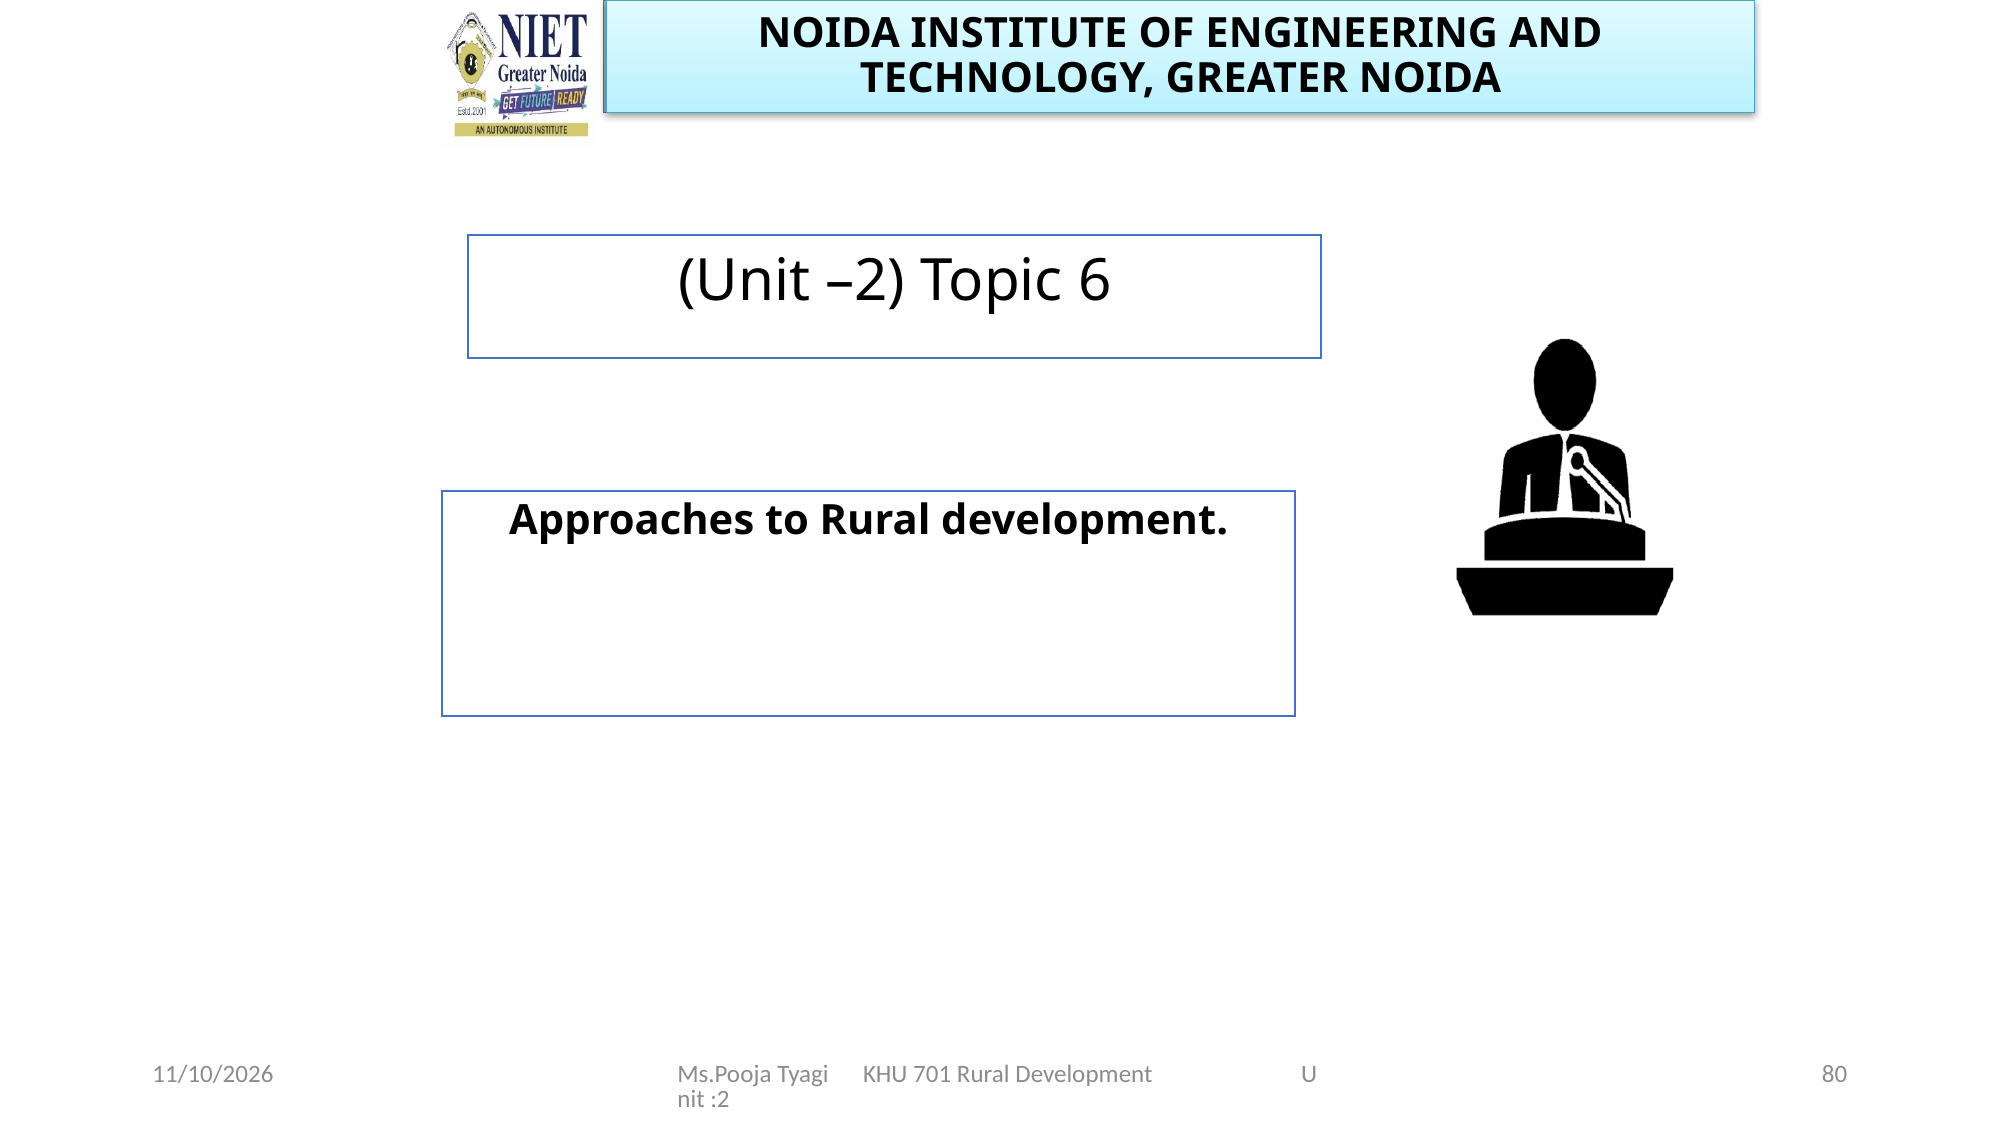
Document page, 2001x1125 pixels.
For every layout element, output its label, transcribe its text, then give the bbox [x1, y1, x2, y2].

text_box (Unit –2) Topic 6 [467, 234, 1322, 359]
text_box NOIDA INSTITUTE OF ENGINEERING AND TECHNOLOGY, GREATER NOIDA [606, 0, 1755, 113]
footer Ms.Pooja Tyagi KHU 701 Rural Development Unit :2 [662, 1042, 1338, 1103]
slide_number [137, 1042, 588, 1103]
picture [437, 0, 597, 149]
subtitle Approaches to Rural development. [441, 490, 1296, 717]
picture [1420, 292, 1705, 673]
slide_number 80 [1412, 1042, 1863, 1103]
